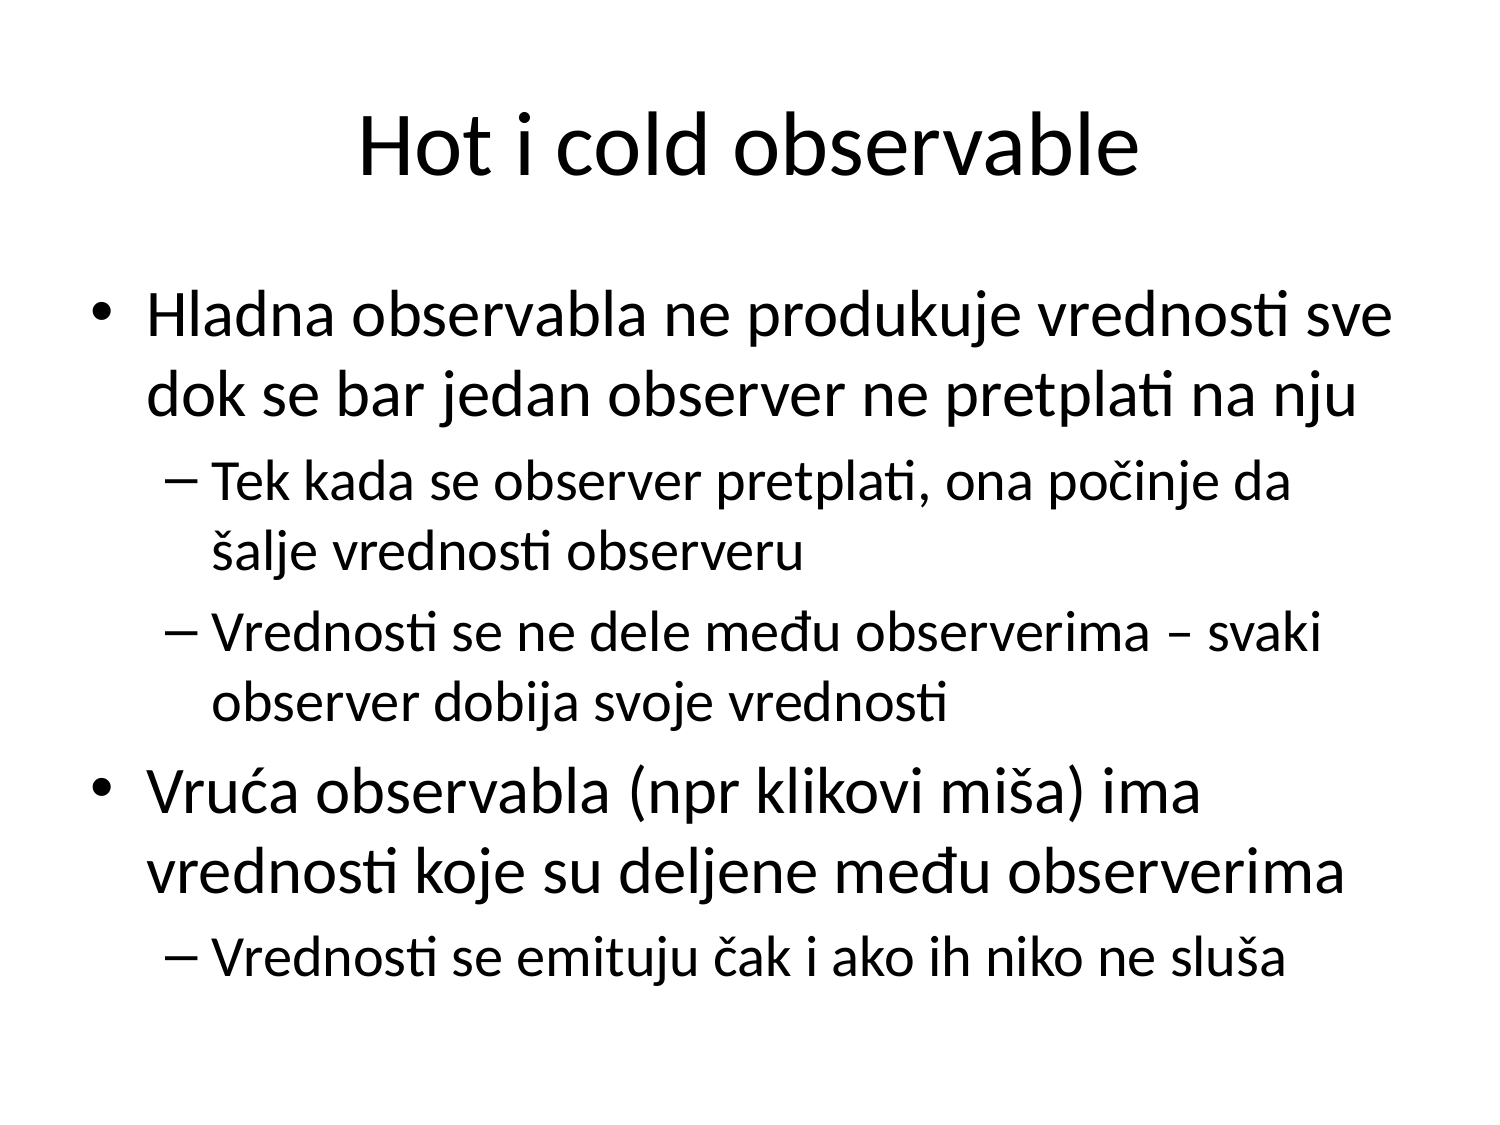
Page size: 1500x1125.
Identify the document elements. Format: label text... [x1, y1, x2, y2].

list Hladna observabla ne produkuje vrednosti sve dok se bar jedan observer ne pretplati na nju Tek kada se observer pretplati, ona počinje da šalje vrednosti observeru Vrednosti se ne dele među observerima – svaki observer dobija svoje vrednosti Vruća observabla (npr klikovi miša) ima vrednosti koje su deljene među observerima Vrednosti se emituju čak i ako ih niko ne sluša [75, 262, 1425, 1005]
title Hot i cold observable [75, 45, 1425, 233]
